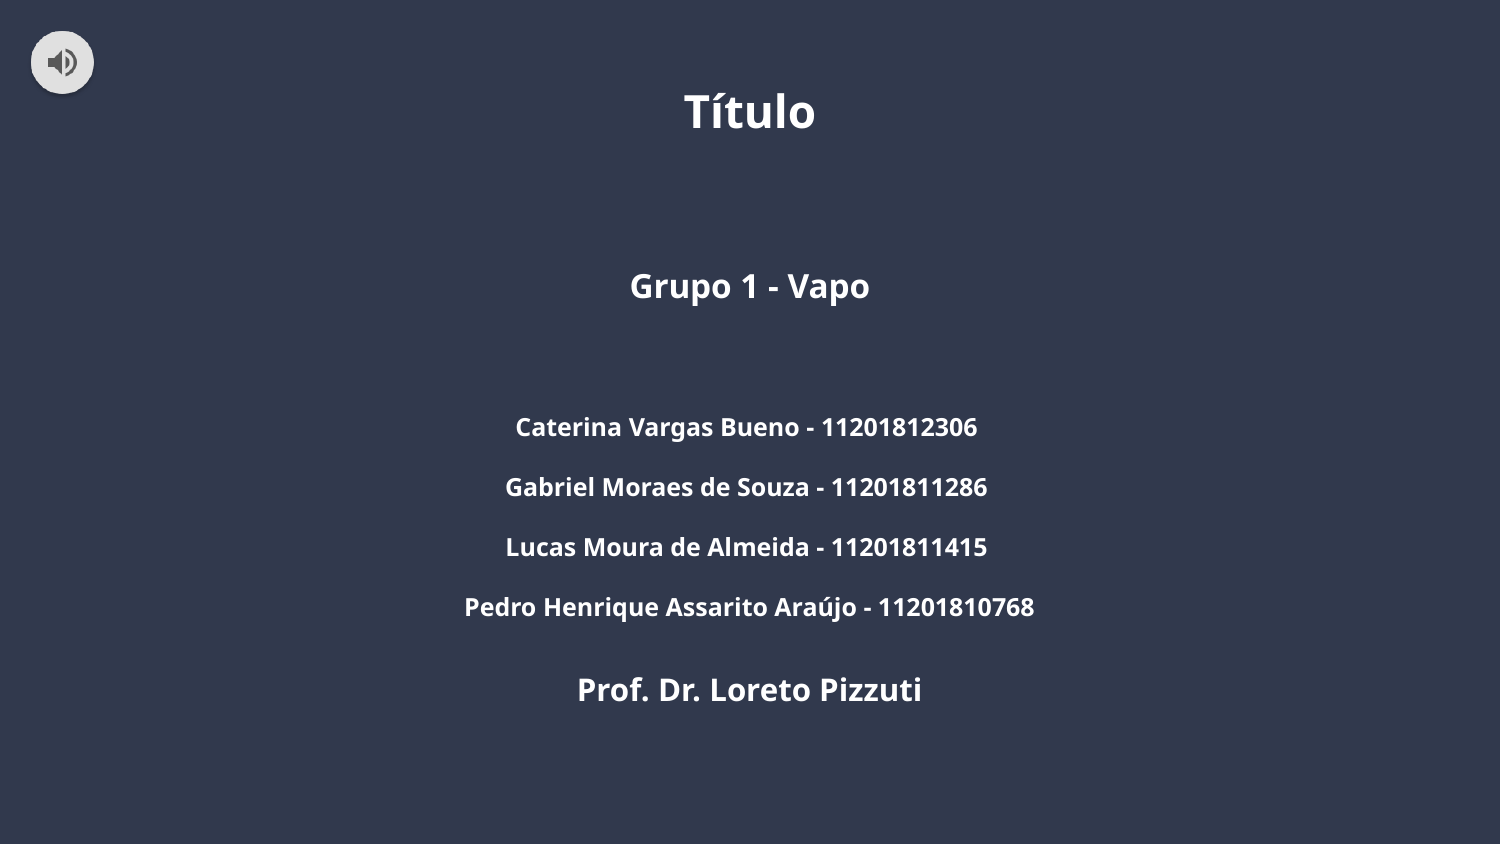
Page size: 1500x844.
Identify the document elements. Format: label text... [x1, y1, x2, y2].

text_box Caterina Vargas Bueno - 11201812306 Gabriel Moraes de Souza - 11201811286 Lucas Moura de Almeida - 11201811415 Pedro Henrique Assarito Araújo - 11201810768 [435, 366, 1065, 637]
picture [24, 24, 101, 101]
text_box Grupo 1 - Vapo [565, 250, 935, 321]
text_box Prof. Dr. Loreto Pizzuti [543, 655, 957, 723]
text_box Título [409, 68, 1091, 154]
